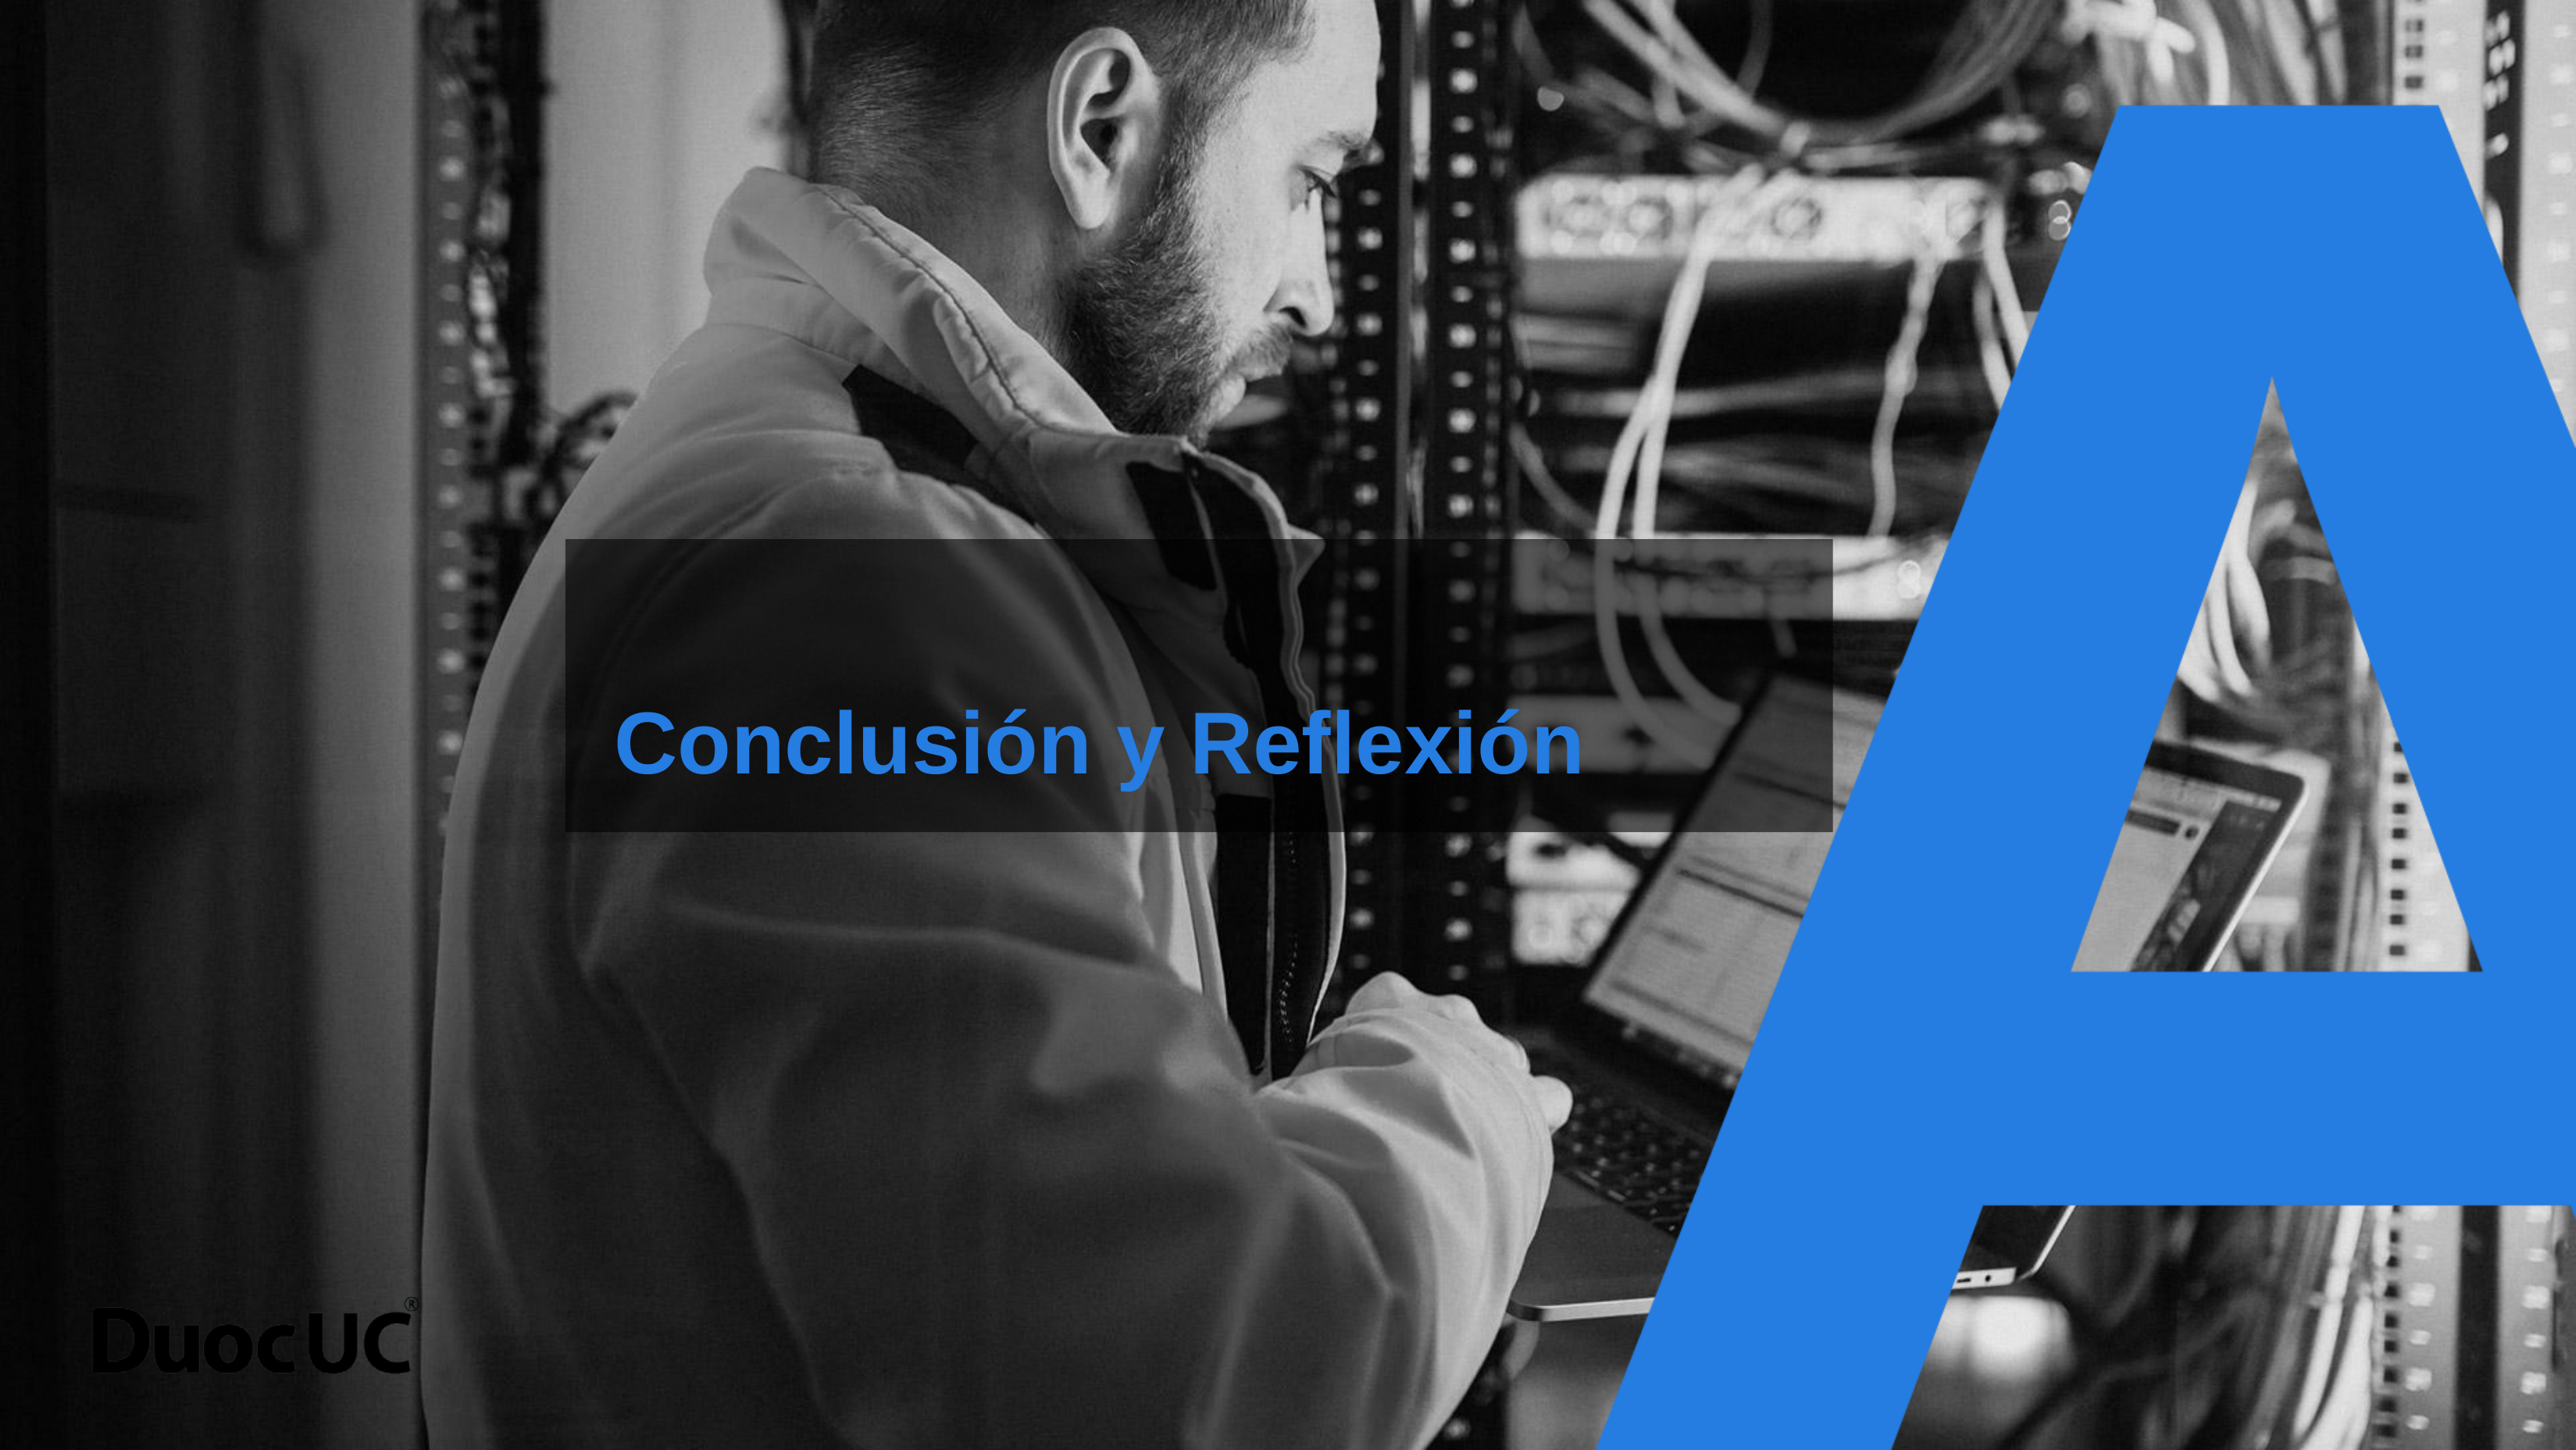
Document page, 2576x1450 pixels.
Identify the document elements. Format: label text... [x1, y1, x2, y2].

title Conclusión y Reflexión [614, 685, 1771, 928]
picture [0, 0, 2576, 1450]
